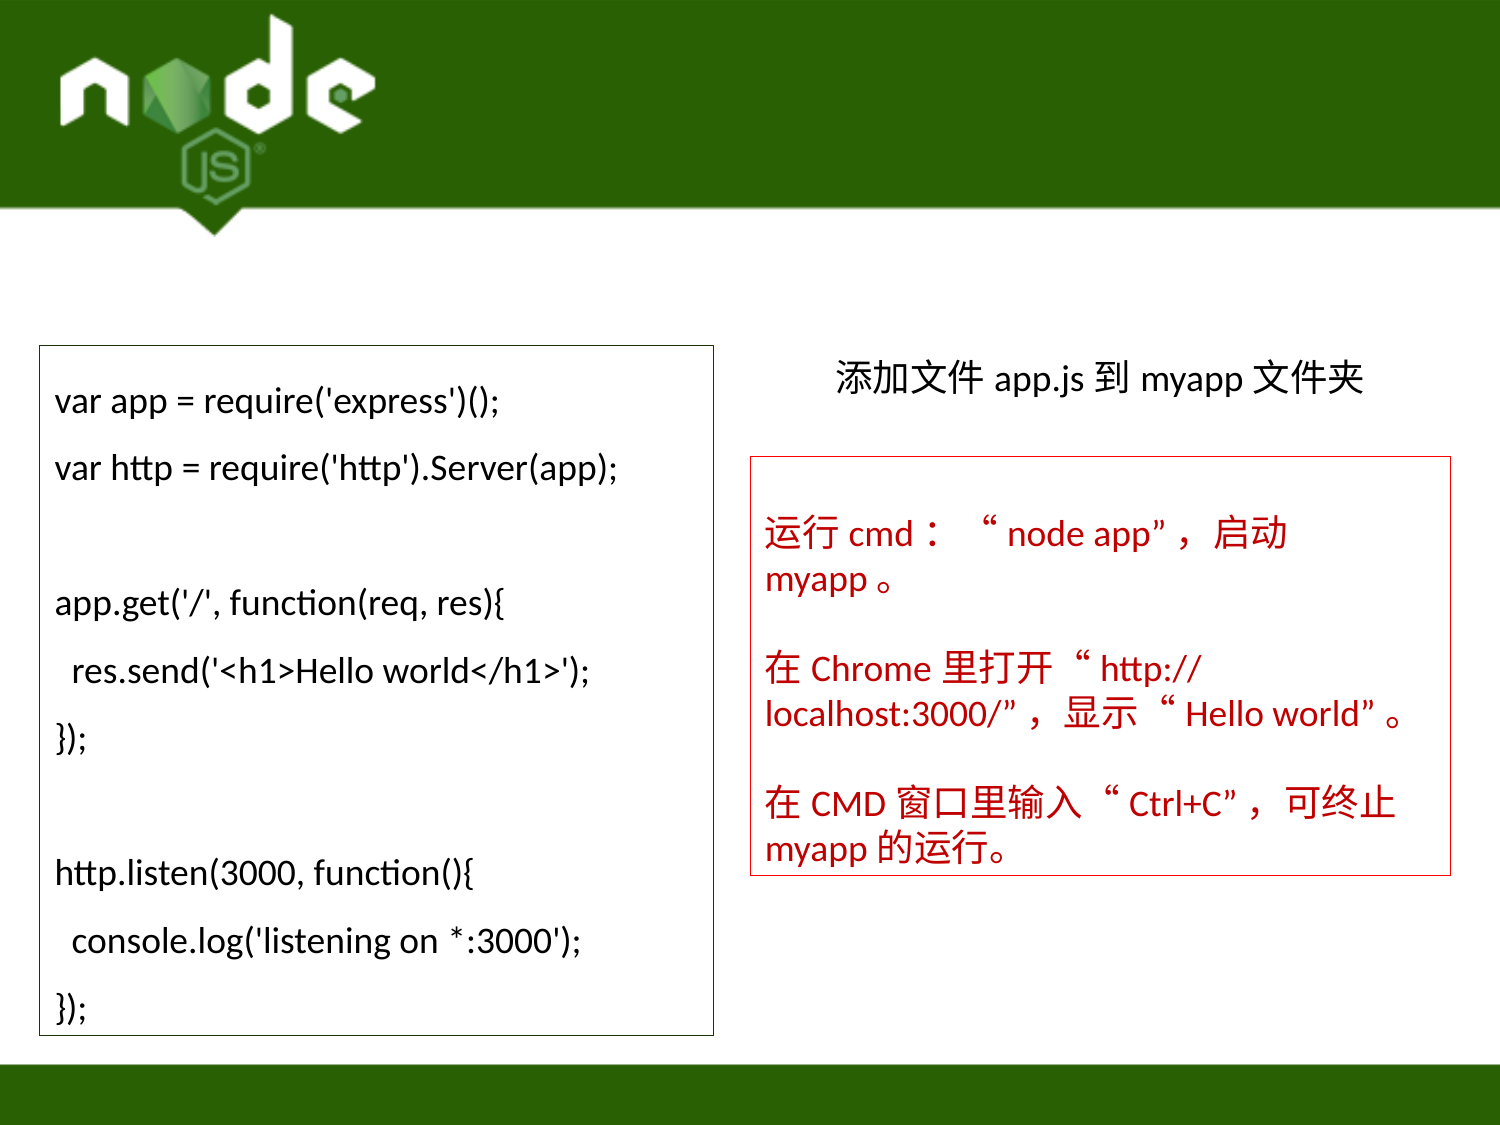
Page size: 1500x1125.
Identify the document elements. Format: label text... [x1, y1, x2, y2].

text_box 运行cmd：“node app”，启动myapp。 在Chrome里打开“http://localhost:3000/”，显示“Hello world”。 在CMD窗口里输入“Ctrl+C”，可终止myapp的运行。 [750, 456, 1451, 876]
text_box 添加文件app.js到myapp文件夹 [820, 346, 1380, 406]
picture [0, 0, 1500, 1125]
text_box var app = require('express')(); var http = require('http').Server(app); app.get('/', function(req, res){ res.send('<h1>Hello world</h1>'); }); http.listen(3000, function(){ console.log('listening on *:3000'); }); [39, 345, 714, 1036]
